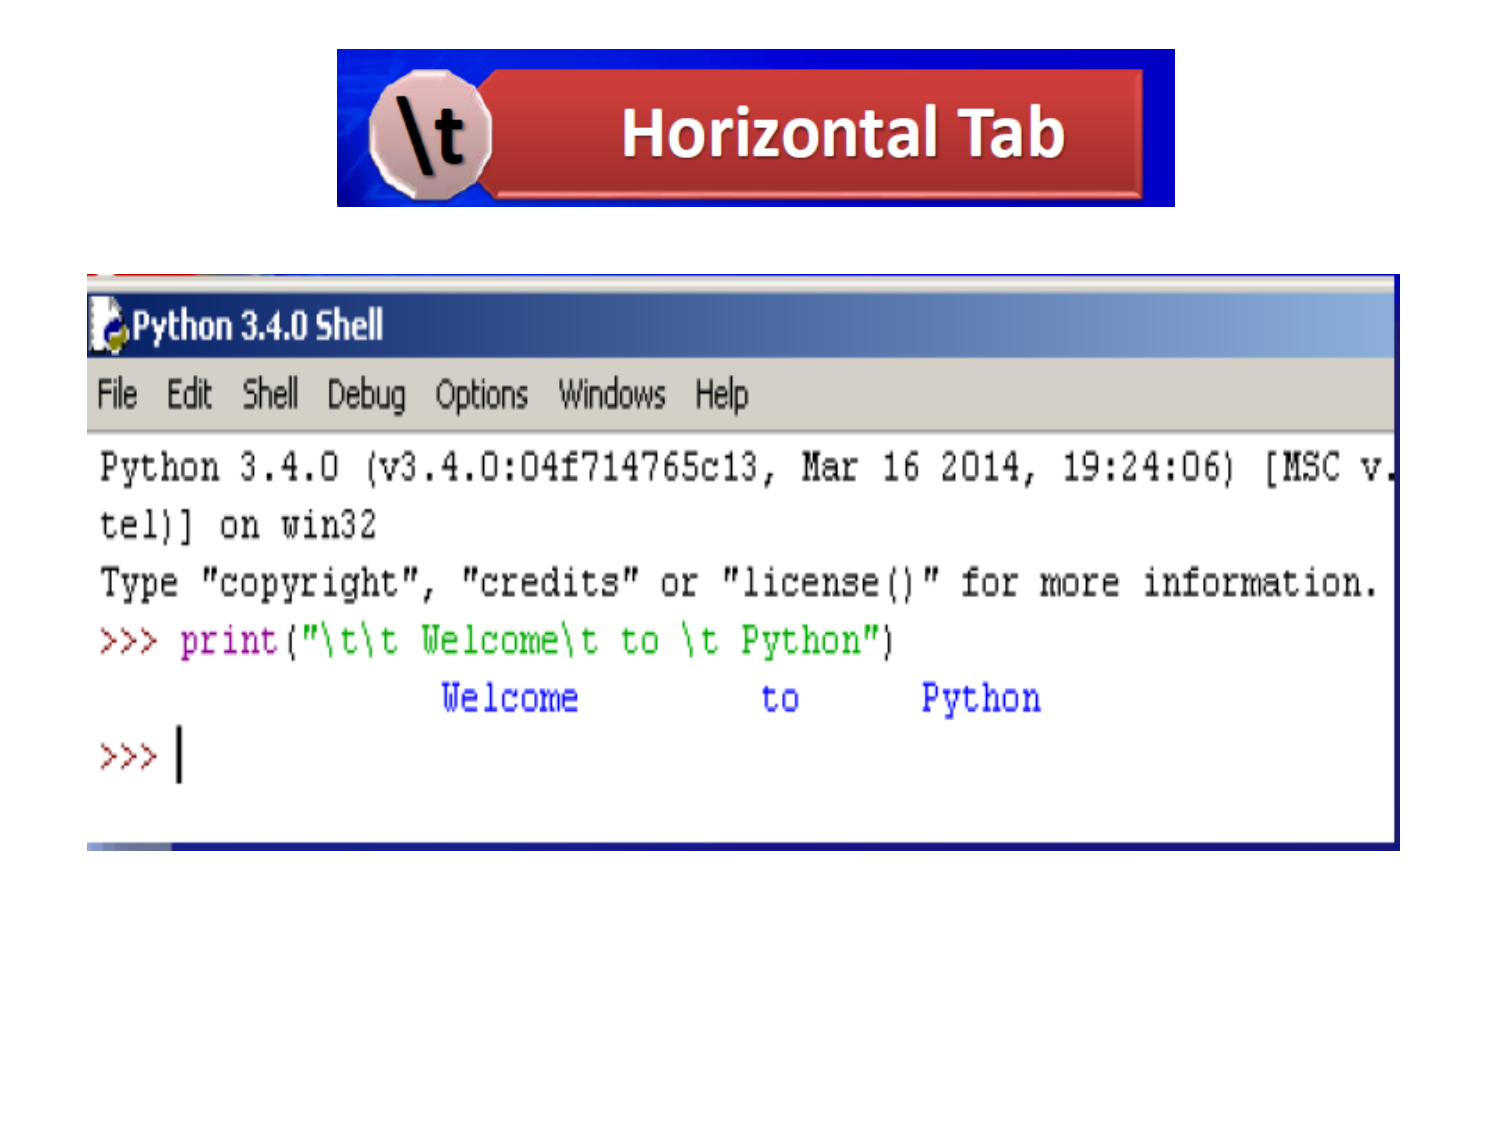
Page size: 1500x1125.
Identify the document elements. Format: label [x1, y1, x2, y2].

picture [87, 274, 1401, 851]
picture [337, 49, 1176, 207]
